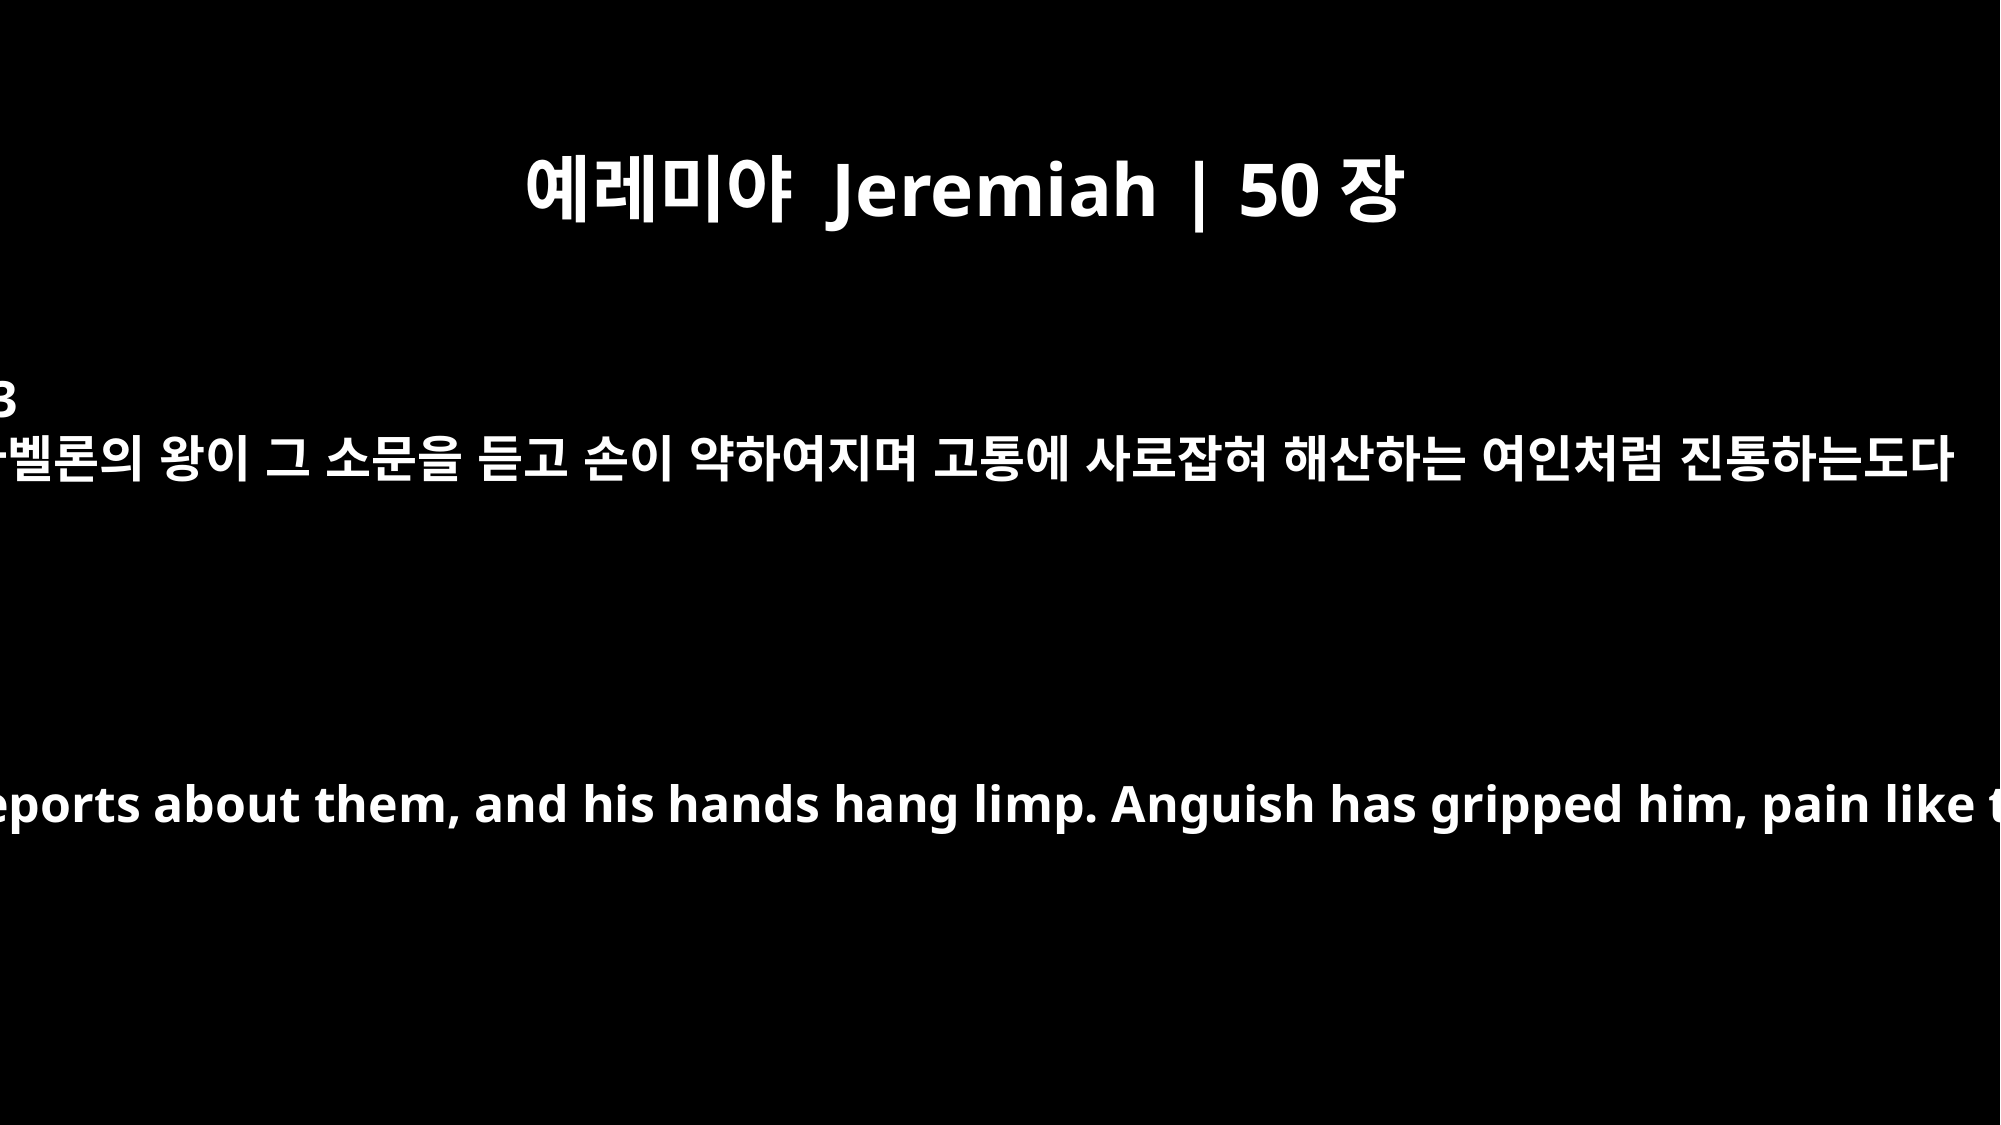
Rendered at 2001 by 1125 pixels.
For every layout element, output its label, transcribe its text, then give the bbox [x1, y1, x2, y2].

text_box The king of Babylon has heard reports about them, and his hands hang limp. Anguish has gripped him, pain like that of a woman in labor. [0, 764, 2000, 840]
text_box 예레미야 Jeremiah | 50장 [510, 136, 1422, 239]
text_box 43 바벨론의 왕이 그 소문을 듣고 손이 약하여지며 고통에 사로잡혀 해산하는 여인처럼 진통하는도다 [0, 359, 1971, 495]
